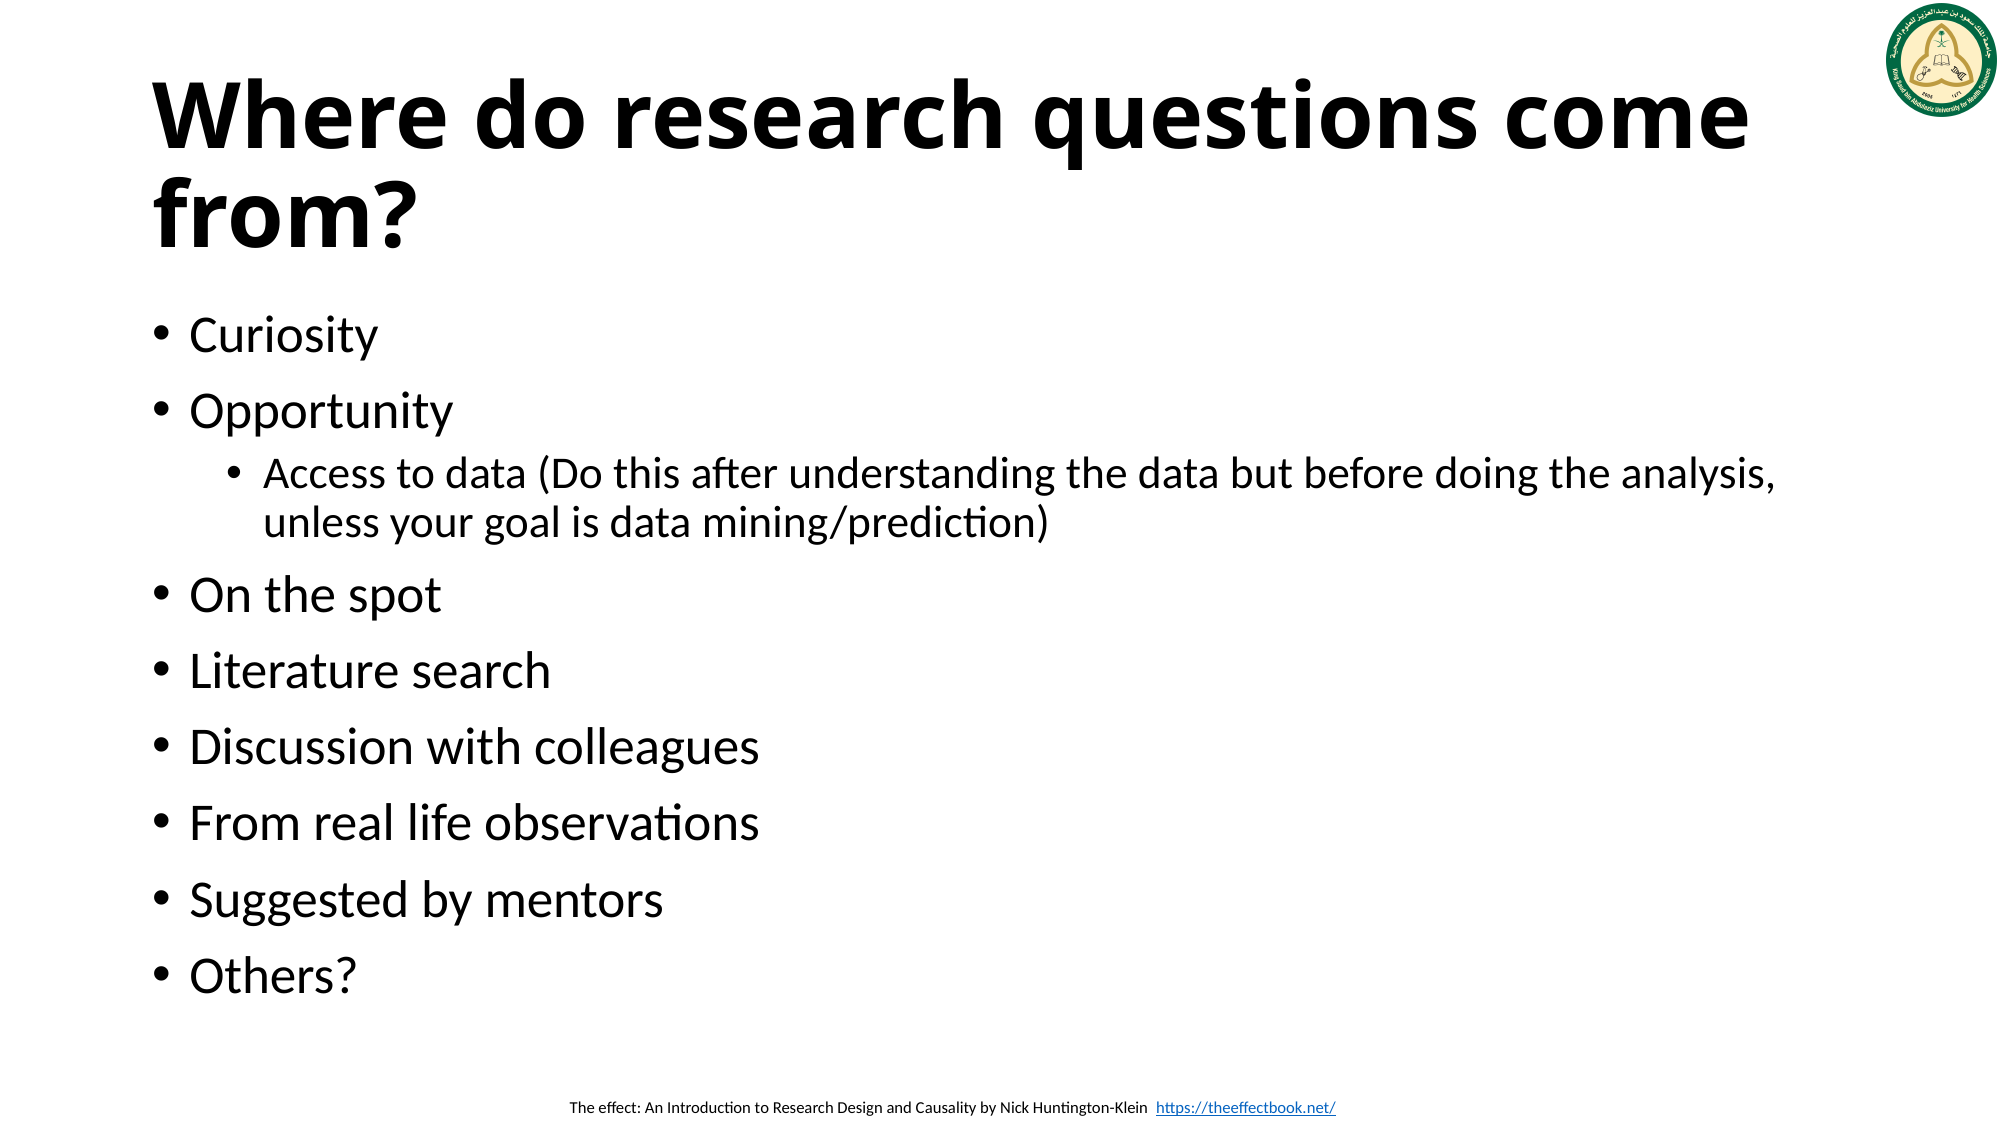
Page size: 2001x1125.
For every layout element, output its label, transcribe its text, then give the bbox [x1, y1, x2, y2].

text_box The effect: An Introduction to Research Design and Causality by Nick Huntington-Klein https://theeffectbook.net/ [82, 1089, 1827, 1125]
list Curiosity Opportunity Access to data (Do this after understanding the data but before doing the analysis, unless your goal is data mining/prediction) On the spot Literature search Discussion with colleagues From real life observations Suggested by mentors Others? [137, 299, 1863, 1014]
picture [1886, 3, 1997, 117]
title Where do research questions come from? [137, 59, 1863, 278]
